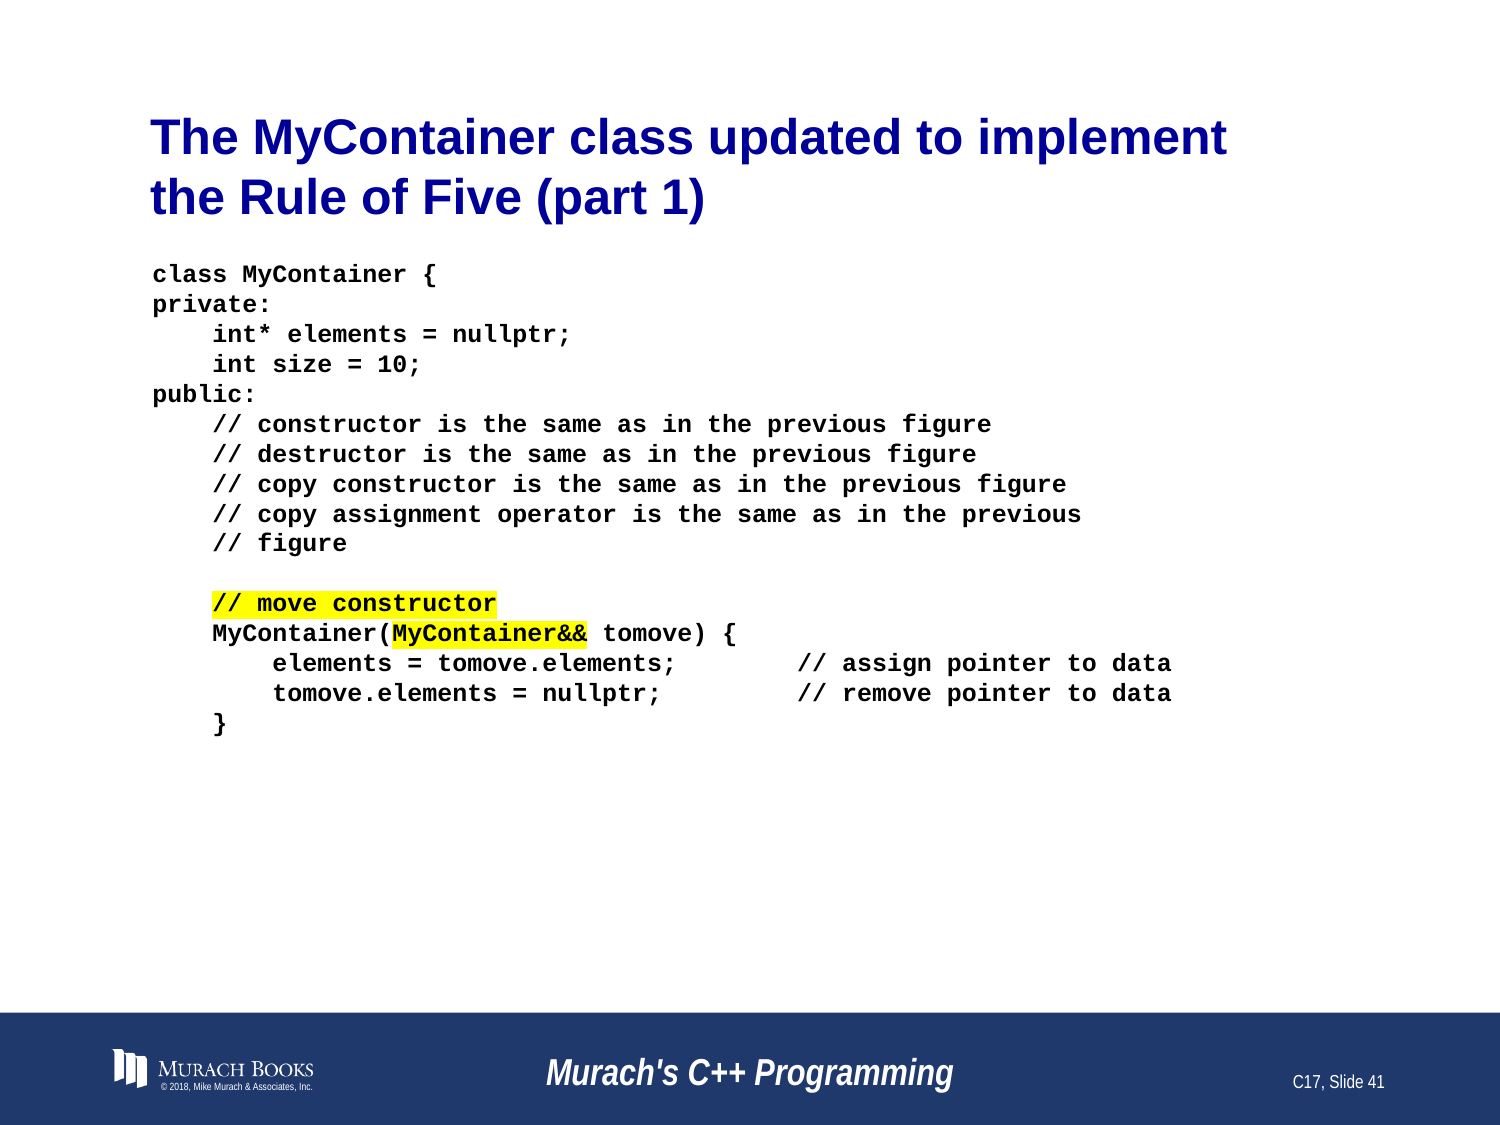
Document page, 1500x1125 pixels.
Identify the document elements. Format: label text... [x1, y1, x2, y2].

slide_number Murach's C++ Programming [463, 1025, 1050, 1100]
list class MyContainer { private: int* elements = nullptr; int size = 10; public: // constructor is the same as in the previous figure // destructor is the same as in the previous figure // copy constructor is the same as in the previous figure // copy assignment operator is the same as in the previous // figure // move constructor MyContainer(MyContainer&& tomove) { elements = tomove.elements; // assign pointer to data tomove.elements = nullptr; // remove pointer to data } [137, 249, 1350, 988]
slide_number C17, Slide 41 [1087, 1025, 1400, 1100]
title The MyContainer class updated to implement the Rule of Five (part 1) [150, 103, 1350, 225]
footer © 2018, Mike Murach & Associates, Inc. [12, 1025, 463, 1100]
